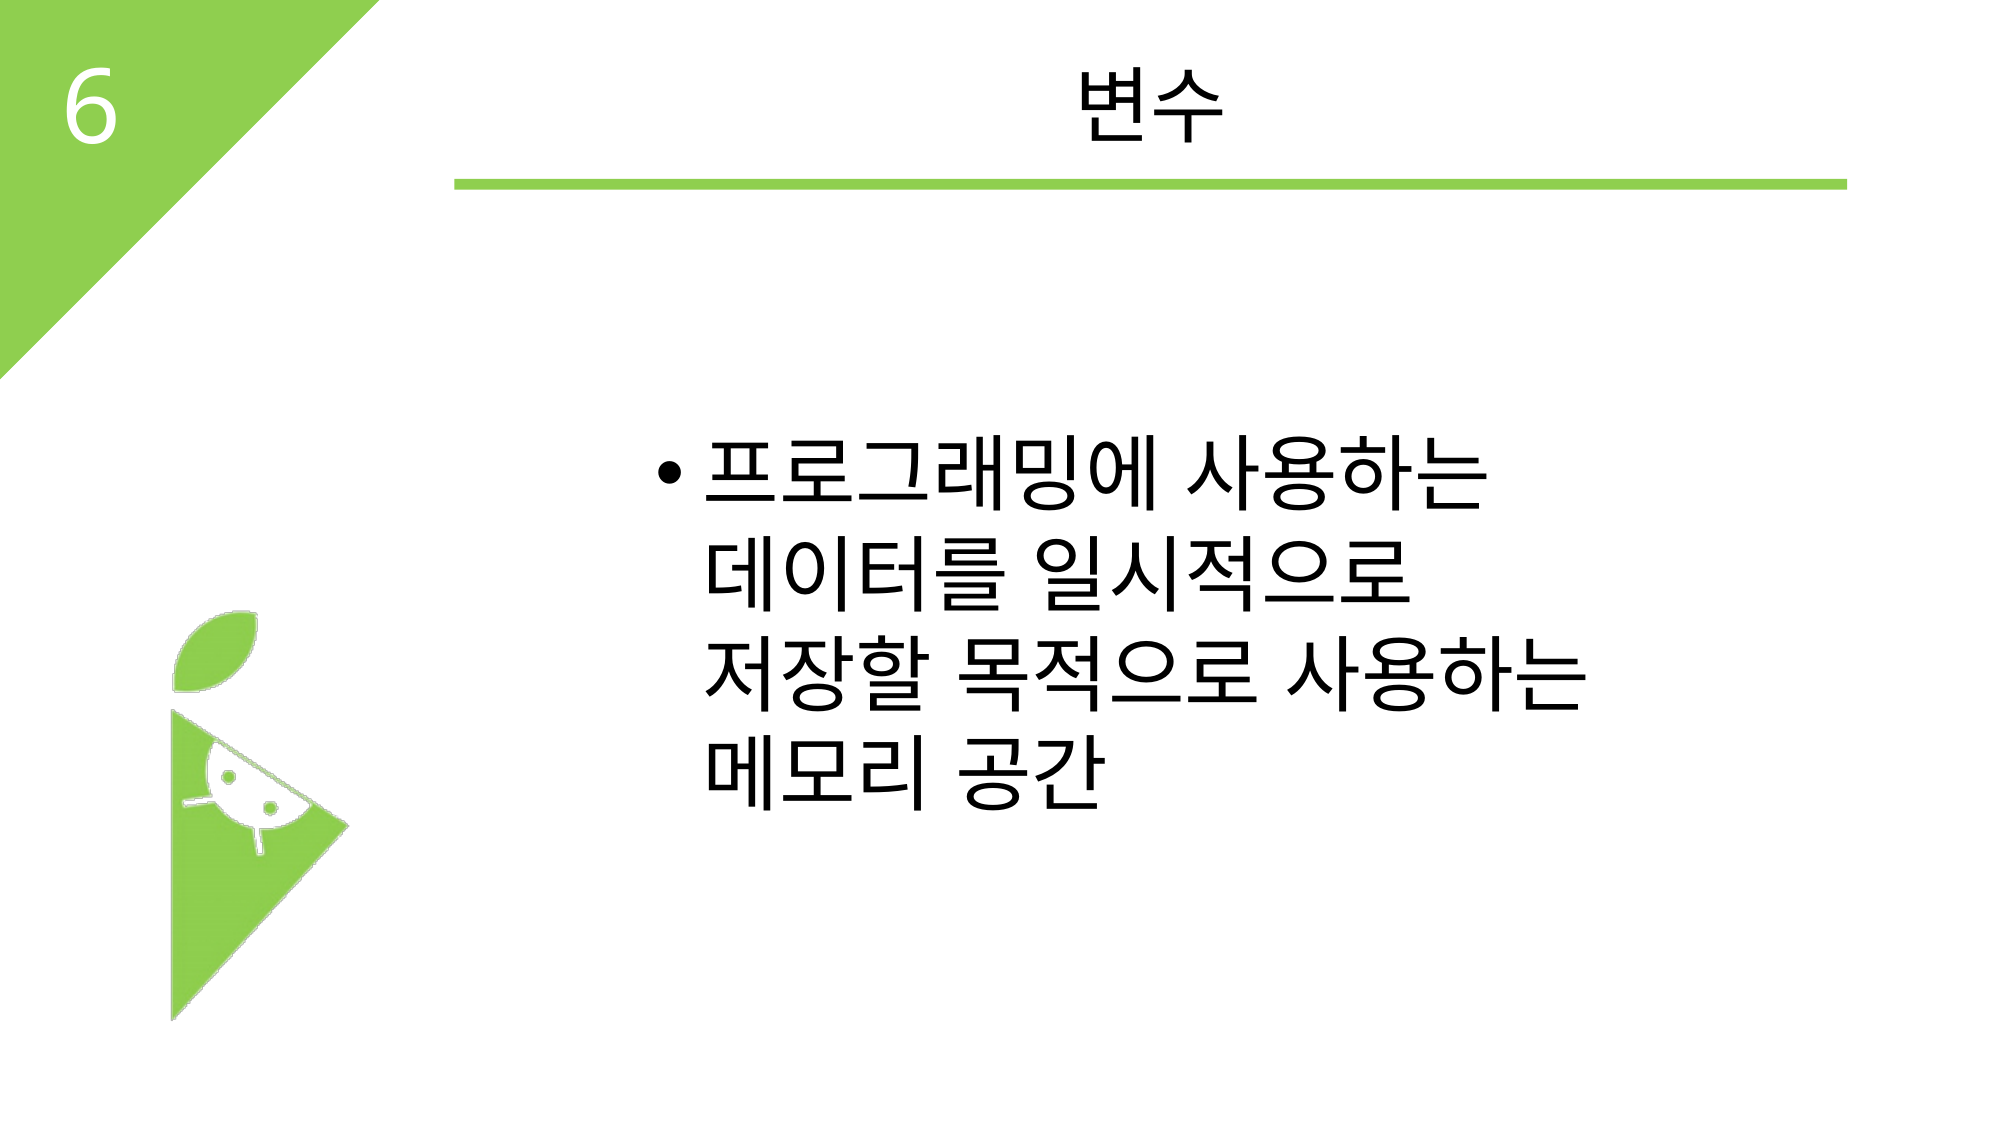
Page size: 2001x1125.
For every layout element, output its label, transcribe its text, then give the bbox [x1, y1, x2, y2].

text_box 6 [47, 32, 138, 172]
text_box [0, 0, 381, 381]
picture [162, 569, 409, 1032]
text_box 프로그래밍에 사용하는 데이터를 일시적으로 저장할 목적으로 사용하는 메모리 공간 [641, 414, 1661, 829]
text_box [453, 178, 1848, 191]
text_box 변수 [1059, 46, 1243, 161]
